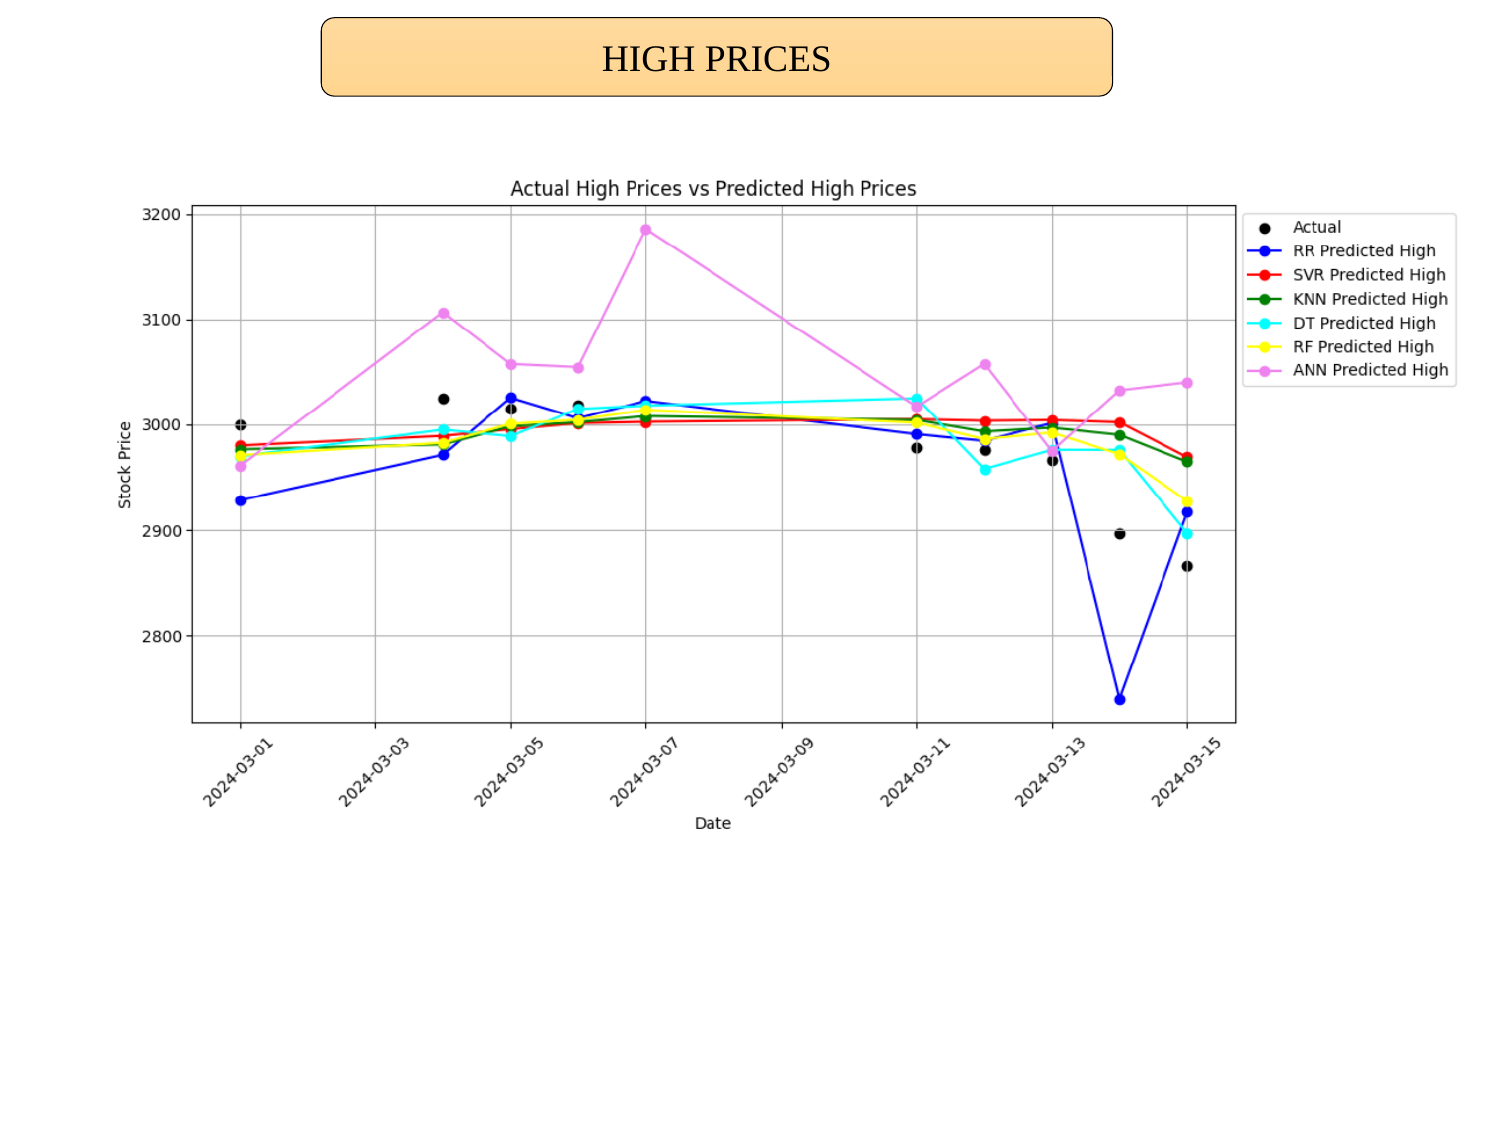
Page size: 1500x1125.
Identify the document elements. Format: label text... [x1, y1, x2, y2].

picture [108, 162, 1464, 831]
text_box HIGH PRICES [320, 17, 1114, 97]
